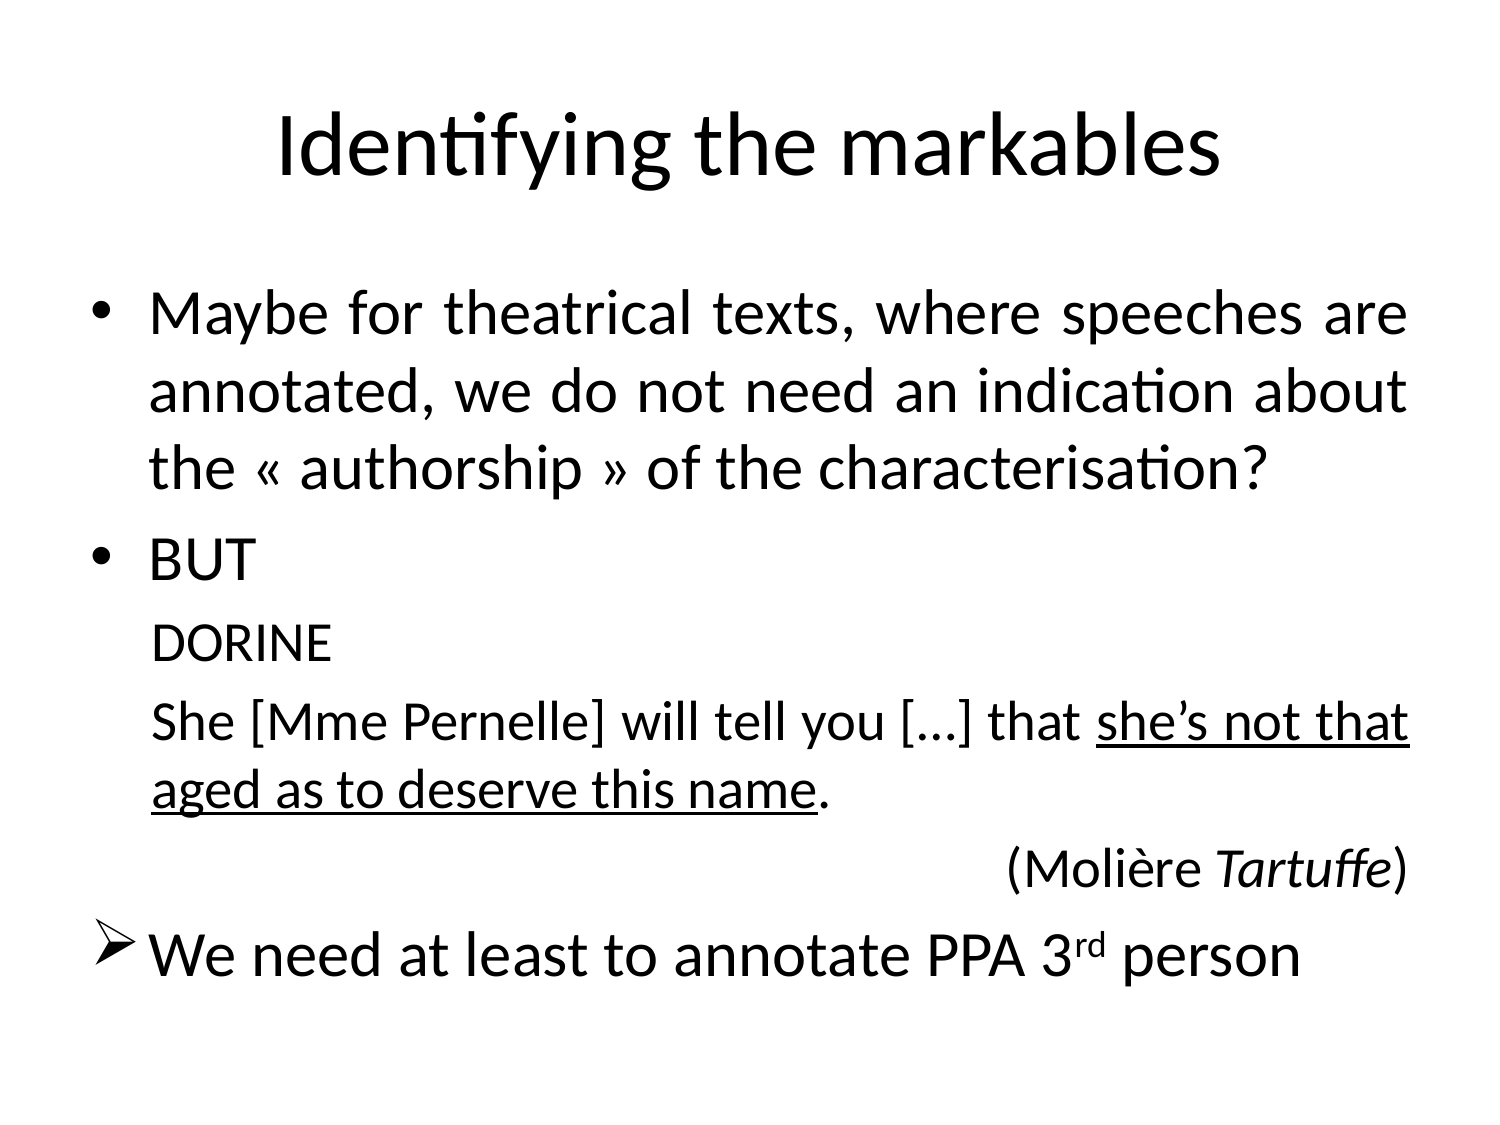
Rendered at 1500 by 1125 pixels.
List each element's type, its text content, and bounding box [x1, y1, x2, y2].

title Identifying the markables [75, 45, 1425, 233]
list Maybe for theatrical texts, where speeches are annotated, we do not need an indication about the « authorship » of the characterisation? BUT DORINE She [Mme Pernelle] will tell you […] that she’s not that aged as to deserve this name. (Molière Tartuffe) We need at least to annotate PPA 3rd person [75, 262, 1425, 1005]
